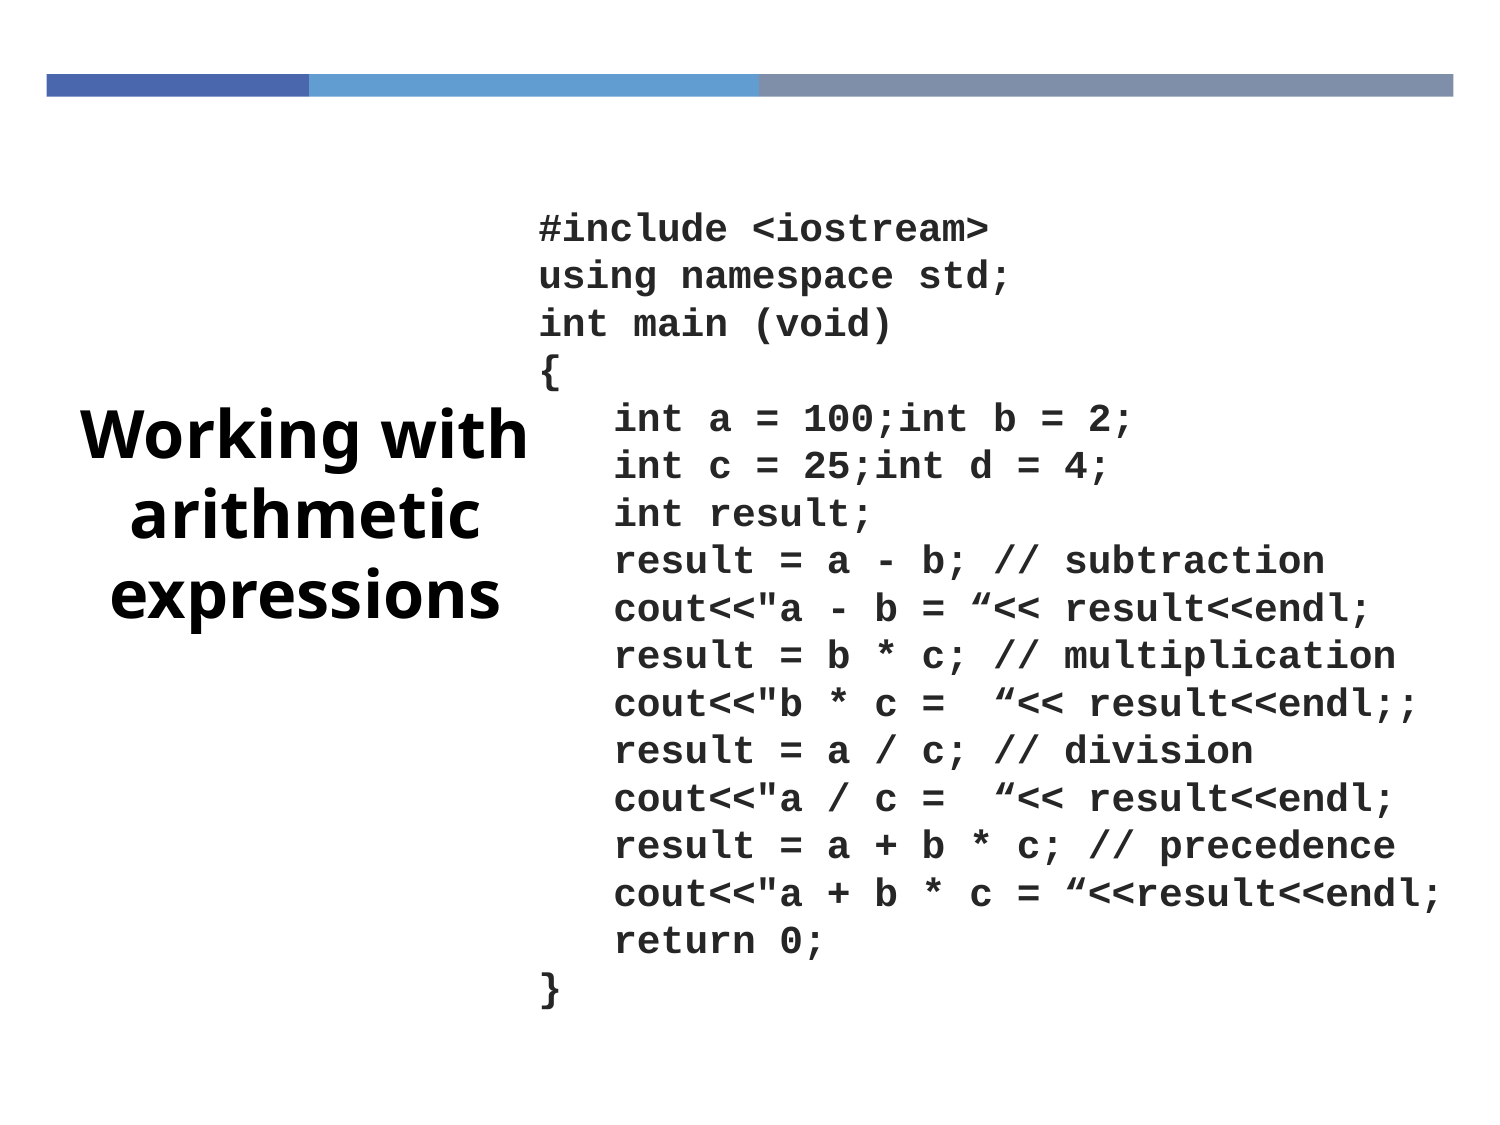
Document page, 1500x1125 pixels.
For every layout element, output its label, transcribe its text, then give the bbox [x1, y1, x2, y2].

title Working with arithmetic expressions [44, 329, 523, 640]
list #include <iostream> using namespace std; int main (void) { int a = 100;int b = 2; int c = 25;int d = 4; int result; result = a - b; // subtraction cout<<"a - b = “<< result<<endl; result = b * c; // multiplication cout<<"b * c = “<< result<<endl;; result = a / c; // division cout<<"a / c = “<< result<<endl; result = a + b * c; // precedence cout<<"a + b * c = “<<result<<endl; return 0; } [523, 194, 1481, 1034]
